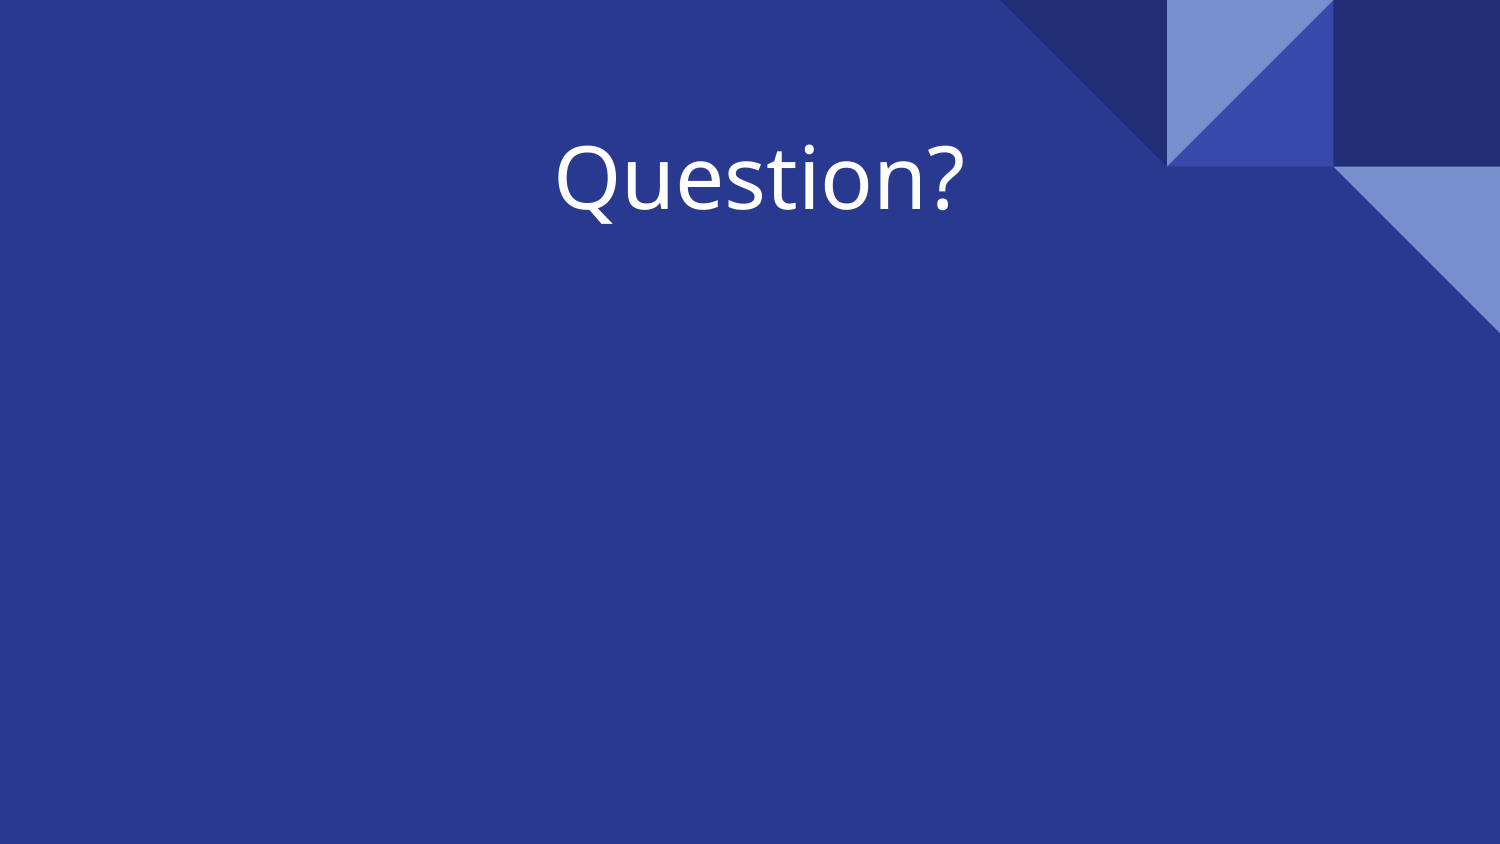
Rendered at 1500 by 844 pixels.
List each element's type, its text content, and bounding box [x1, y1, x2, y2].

title Question? [85, 105, 1434, 243]
